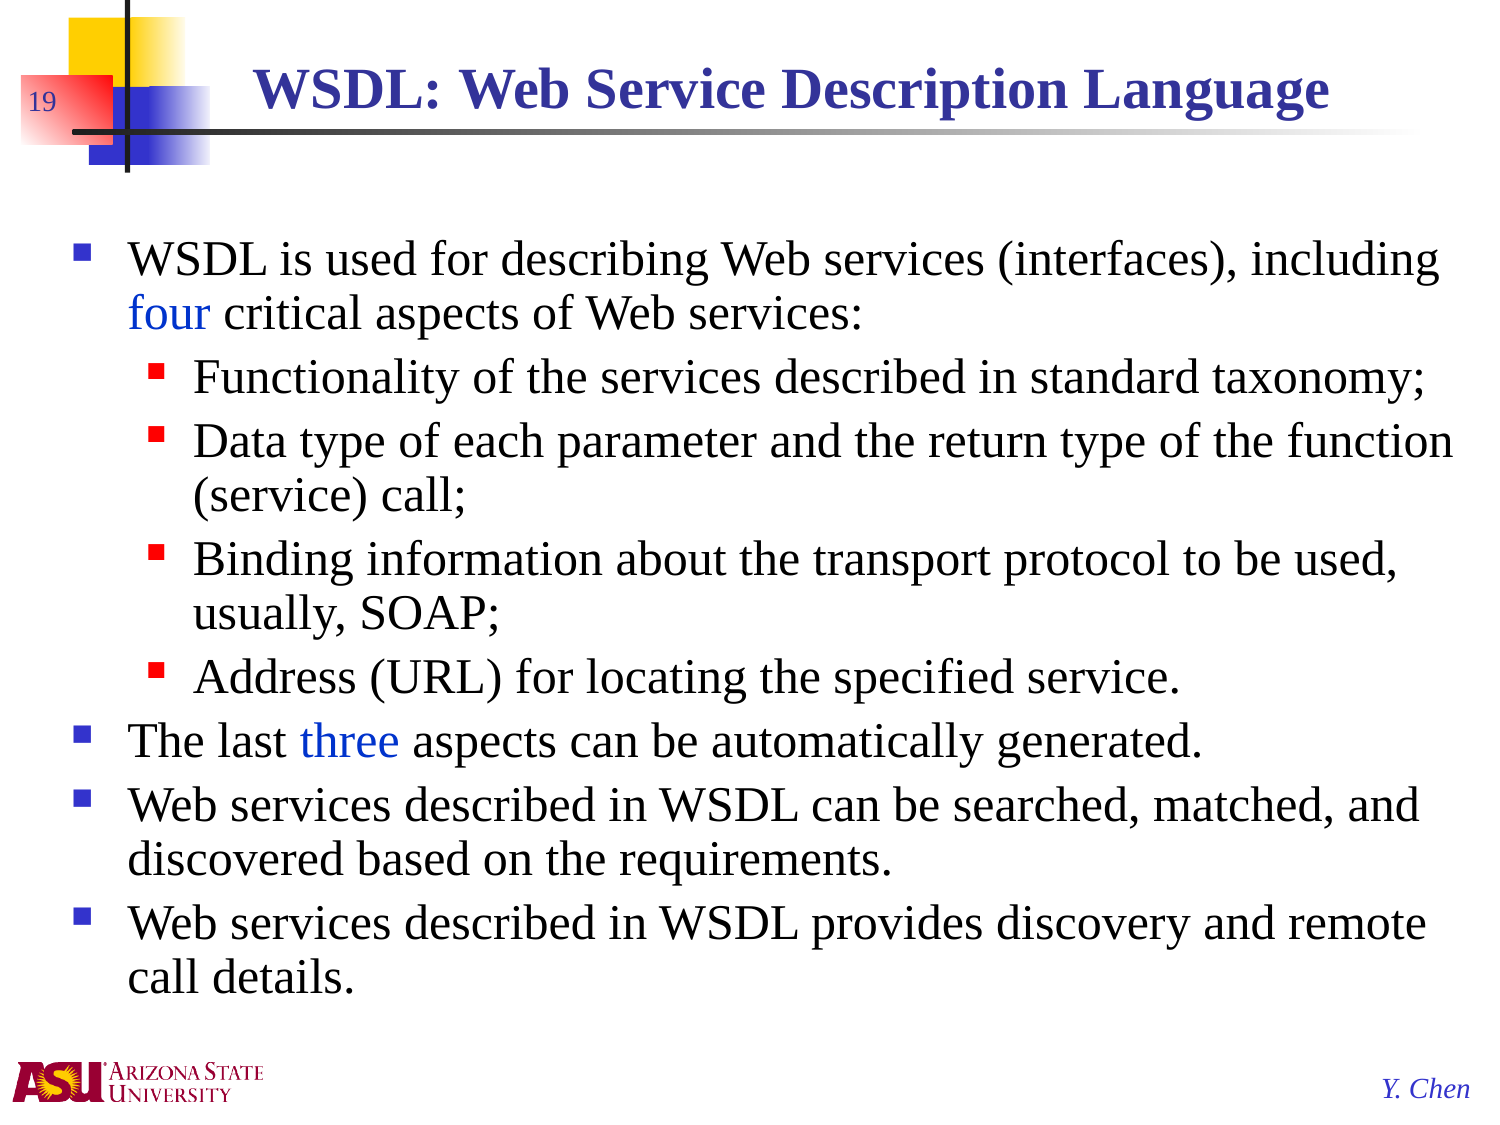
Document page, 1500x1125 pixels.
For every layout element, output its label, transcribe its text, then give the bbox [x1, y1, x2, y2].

title WSDL: Web Service Description Language [237, 24, 1488, 128]
list WSDL is used for describing Web services (interfaces), including four critical aspects of Web services: Functionality of the services described in standard taxonomy; Data type of each parameter and the return type of the function (service) call; Binding information about the transport protocol to be used, usually, SOAP; Address (URL) for locating the specified service. The last three aspects can be automatically generated. Web services described in WSDL can be searched, matched, and discovered based on the requirements. Web services described in WSDL provides discovery and remote call details. [55, 224, 1488, 1088]
slide_number 19 [12, 49, 237, 126]
picture [12, 1062, 263, 1102]
